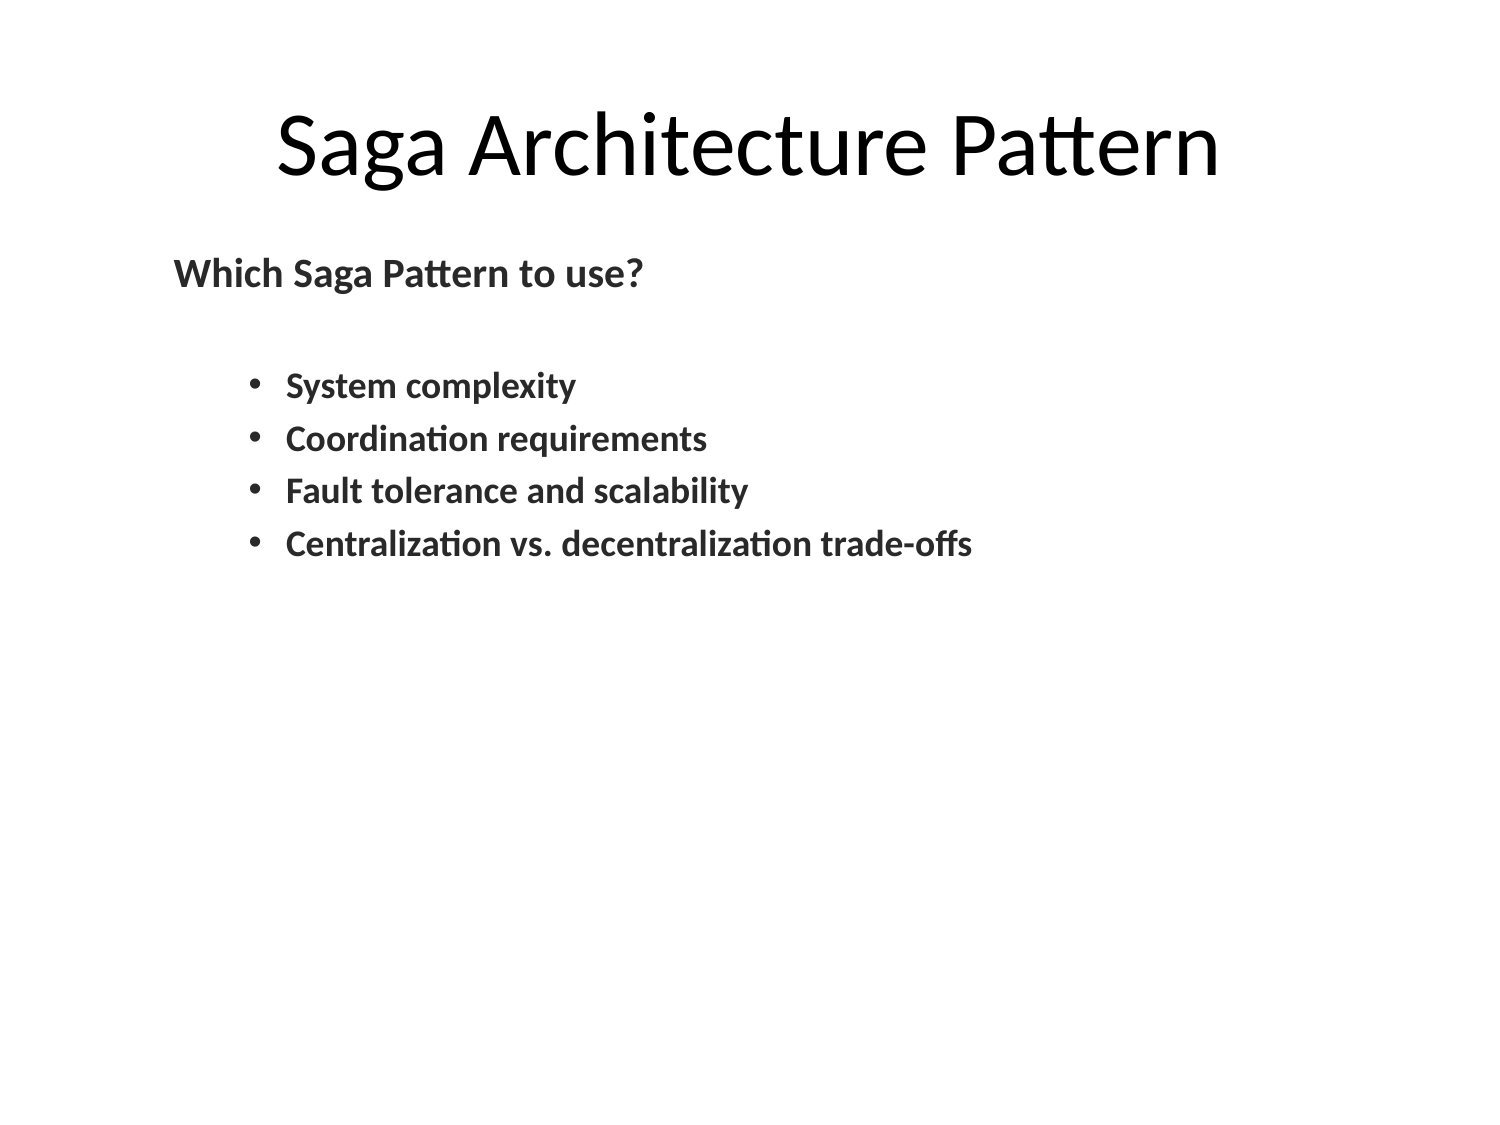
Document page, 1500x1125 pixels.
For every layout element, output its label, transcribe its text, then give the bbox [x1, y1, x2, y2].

title Saga Architecture Pattern [75, 45, 1425, 233]
list Which Saga Pattern to use? System complexity Coordination requirements Fault tolerance and scalability Centralization vs. decentralization trade-offs [83, 237, 1434, 981]
